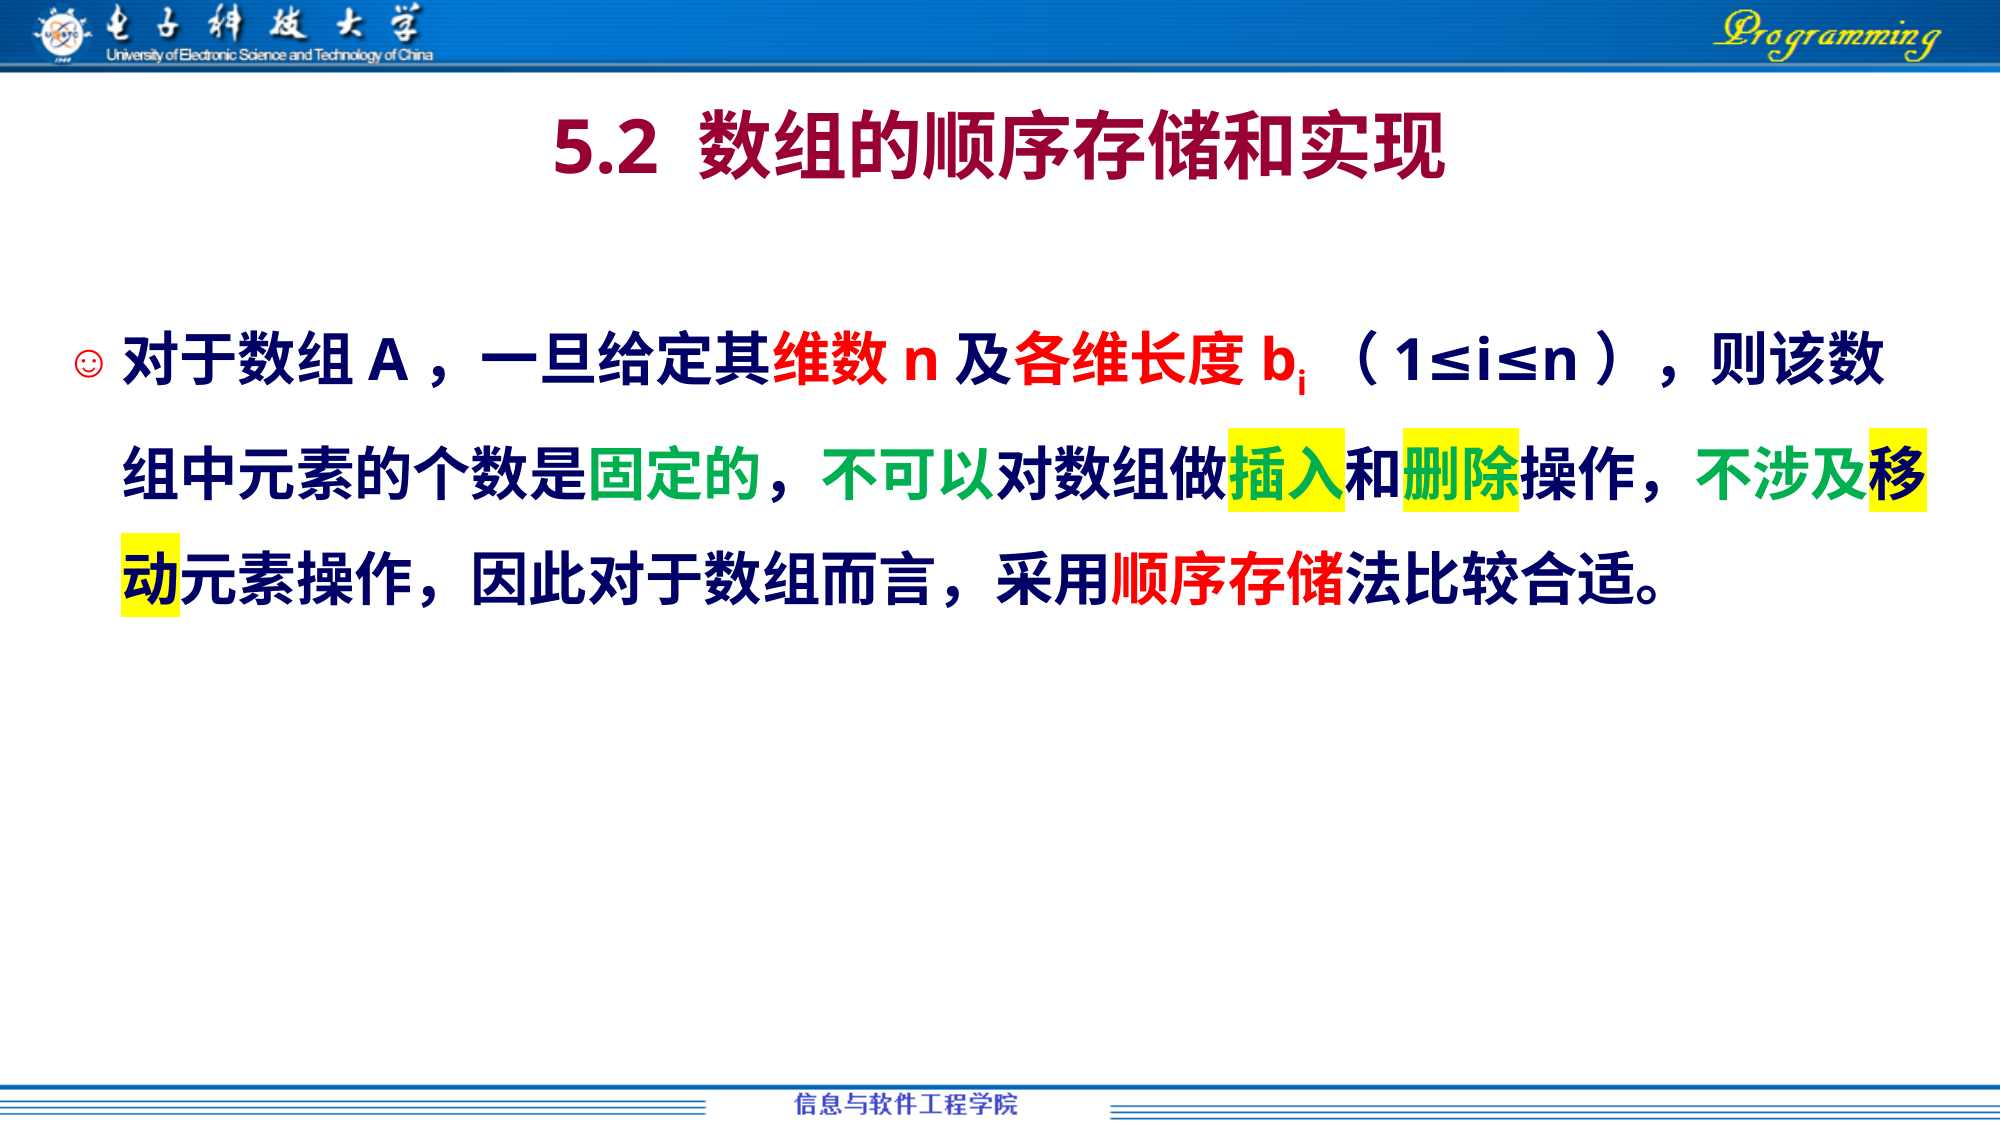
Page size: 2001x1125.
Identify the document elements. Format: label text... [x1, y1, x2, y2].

list 对于数组A，一旦给定其维数n及各维长度bi（1≤i≤n），则该数组中元素的个数是固定的，不可以对数组做插入和删除操作，不涉及移动元素操作，因此对于数组而言，采用顺序存储法比较合适。 [50, 275, 1950, 1075]
picture [0, 0, 2000, 1125]
title 5.2 数组的顺序存储和实现 [150, 87, 1850, 200]
